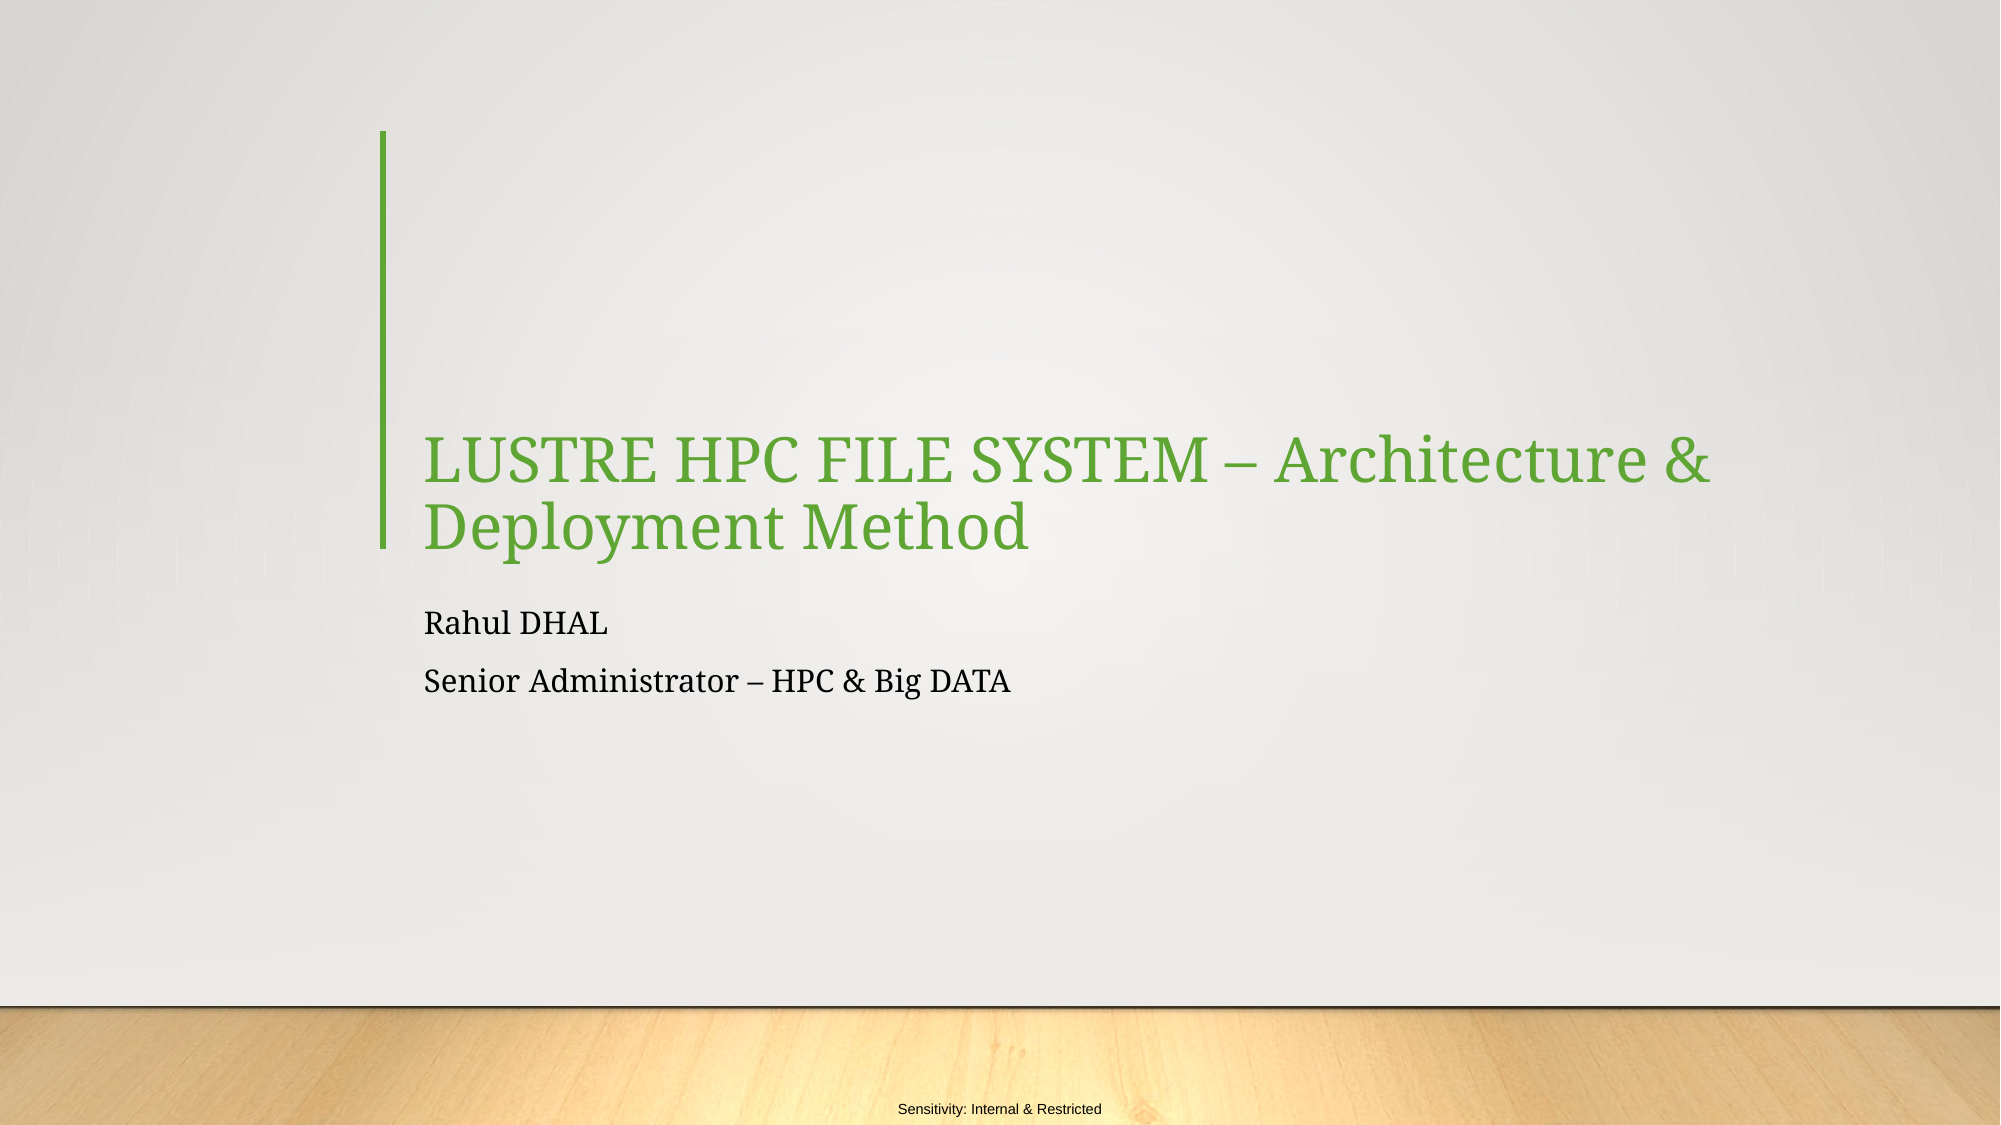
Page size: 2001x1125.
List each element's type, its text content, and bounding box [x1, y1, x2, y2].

picture [0, 1006, 2000, 1125]
title LUSTRE HPC FILE SYSTEM – Architecture & Deployment Method [408, 356, 1814, 564]
subtitle Rahul DHAL Senior Administrator – HPC & Big DATA [408, 588, 1814, 749]
